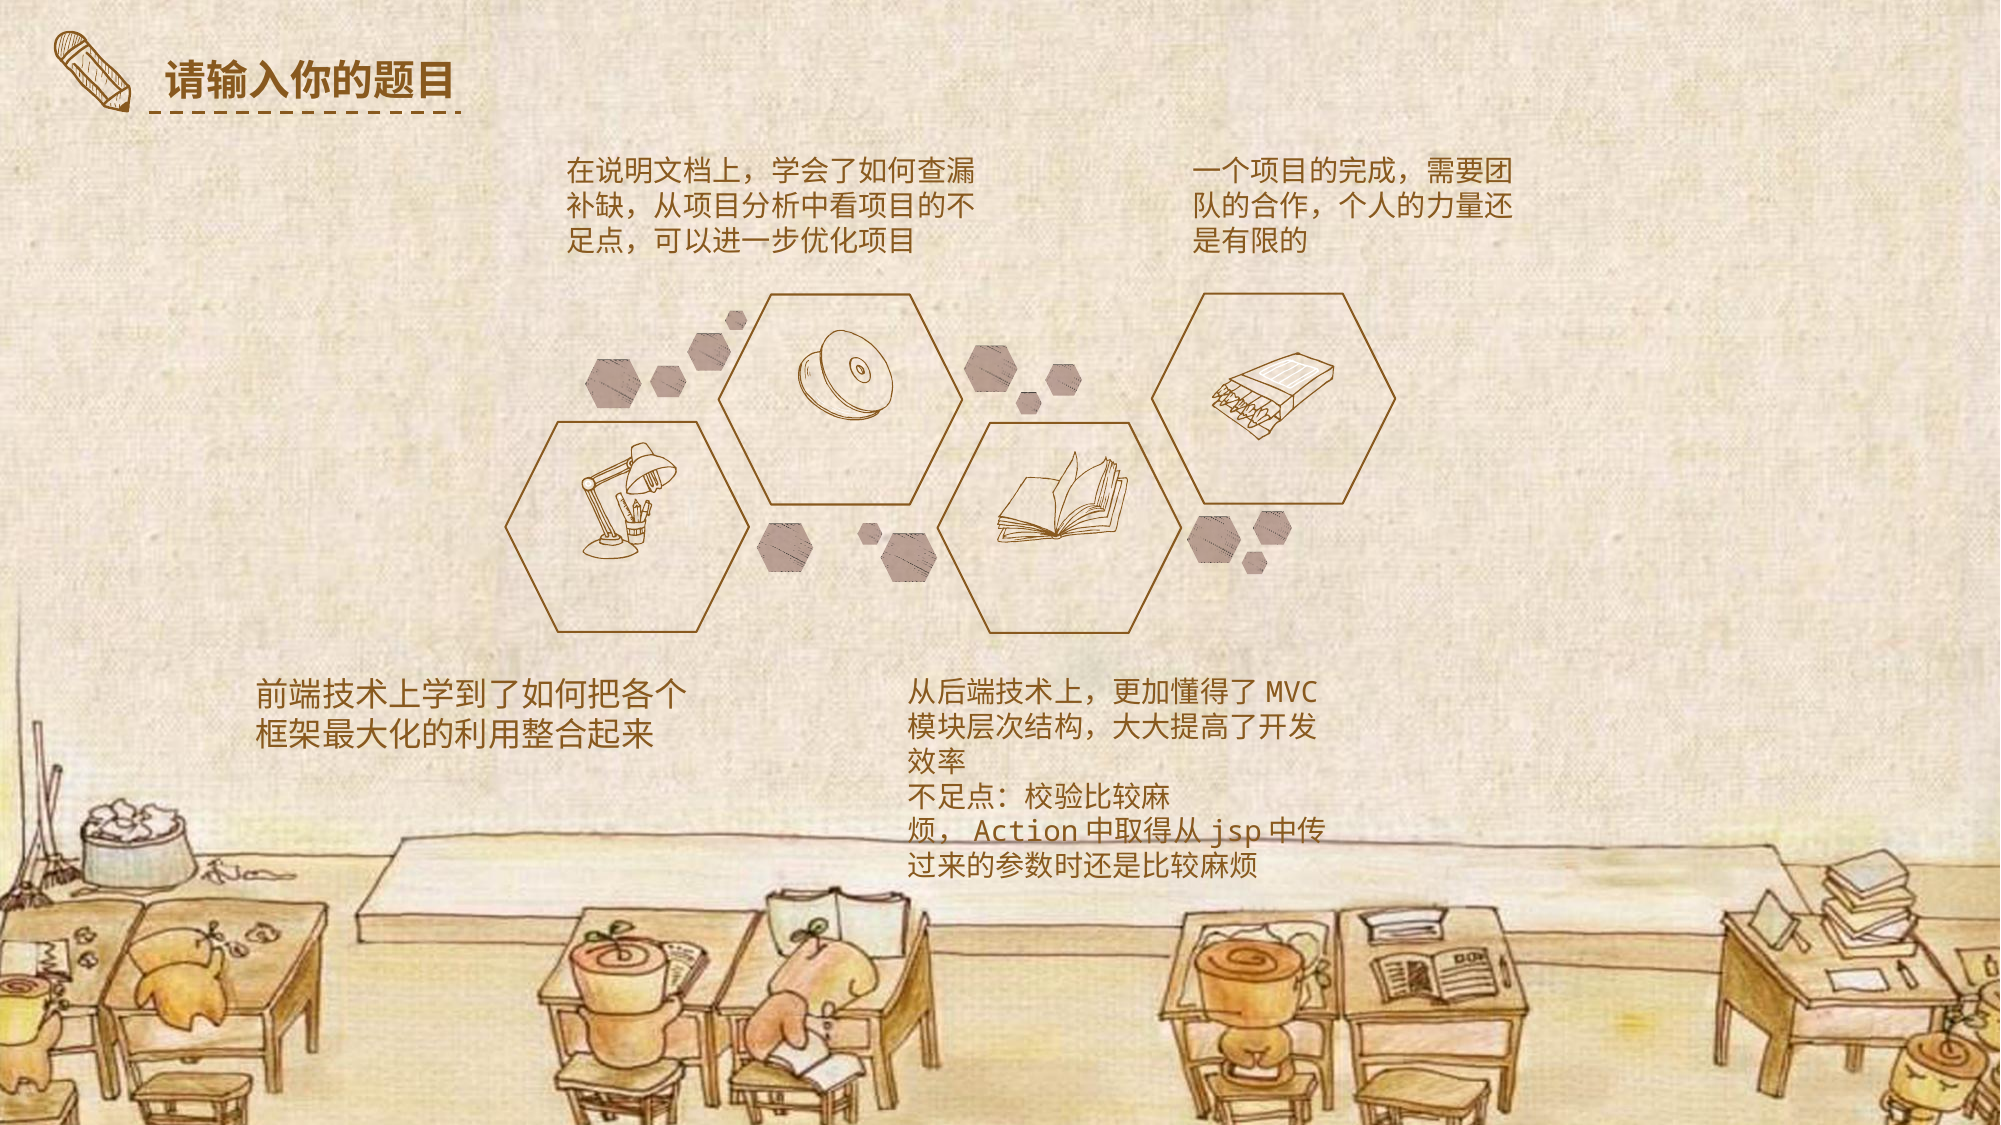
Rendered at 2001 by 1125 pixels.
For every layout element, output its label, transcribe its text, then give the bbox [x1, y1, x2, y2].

text_box 一个项目的完成，需要团队的合作，个人的力量还是有限的 [1177, 145, 1531, 265]
text_box [649, 365, 687, 398]
picture [0, 0, 2000, 1125]
text_box [963, 345, 1018, 393]
text_box 在说明文档上，学会了如何查漏补缺，从项目分析中看项目的不足点，可以进一步优化项目 [551, 145, 1016, 265]
text_box [687, 333, 718, 371]
text_box [756, 523, 814, 572]
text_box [505, 421, 749, 632]
text_box [1015, 392, 1042, 415]
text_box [937, 422, 1182, 633]
text_box 前端技术上学到了如何把各个框架最大化的利用整合起来 [240, 665, 731, 761]
text_box [585, 359, 642, 409]
text_box [880, 533, 937, 582]
text_box [1187, 516, 1241, 563]
text_box 从后端技术上，更加懂得了MVC模块层次结构，大大提高了开发效率 不足点：校验比较麻烦，Action中取得从jsp中传过来的参数时还是比较麻烦 [893, 665, 1352, 891]
text_box [1253, 511, 1292, 545]
text_box [857, 523, 883, 545]
text_box [1045, 364, 1082, 396]
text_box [1151, 293, 1396, 504]
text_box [718, 294, 963, 505]
text_box [1241, 551, 1268, 575]
